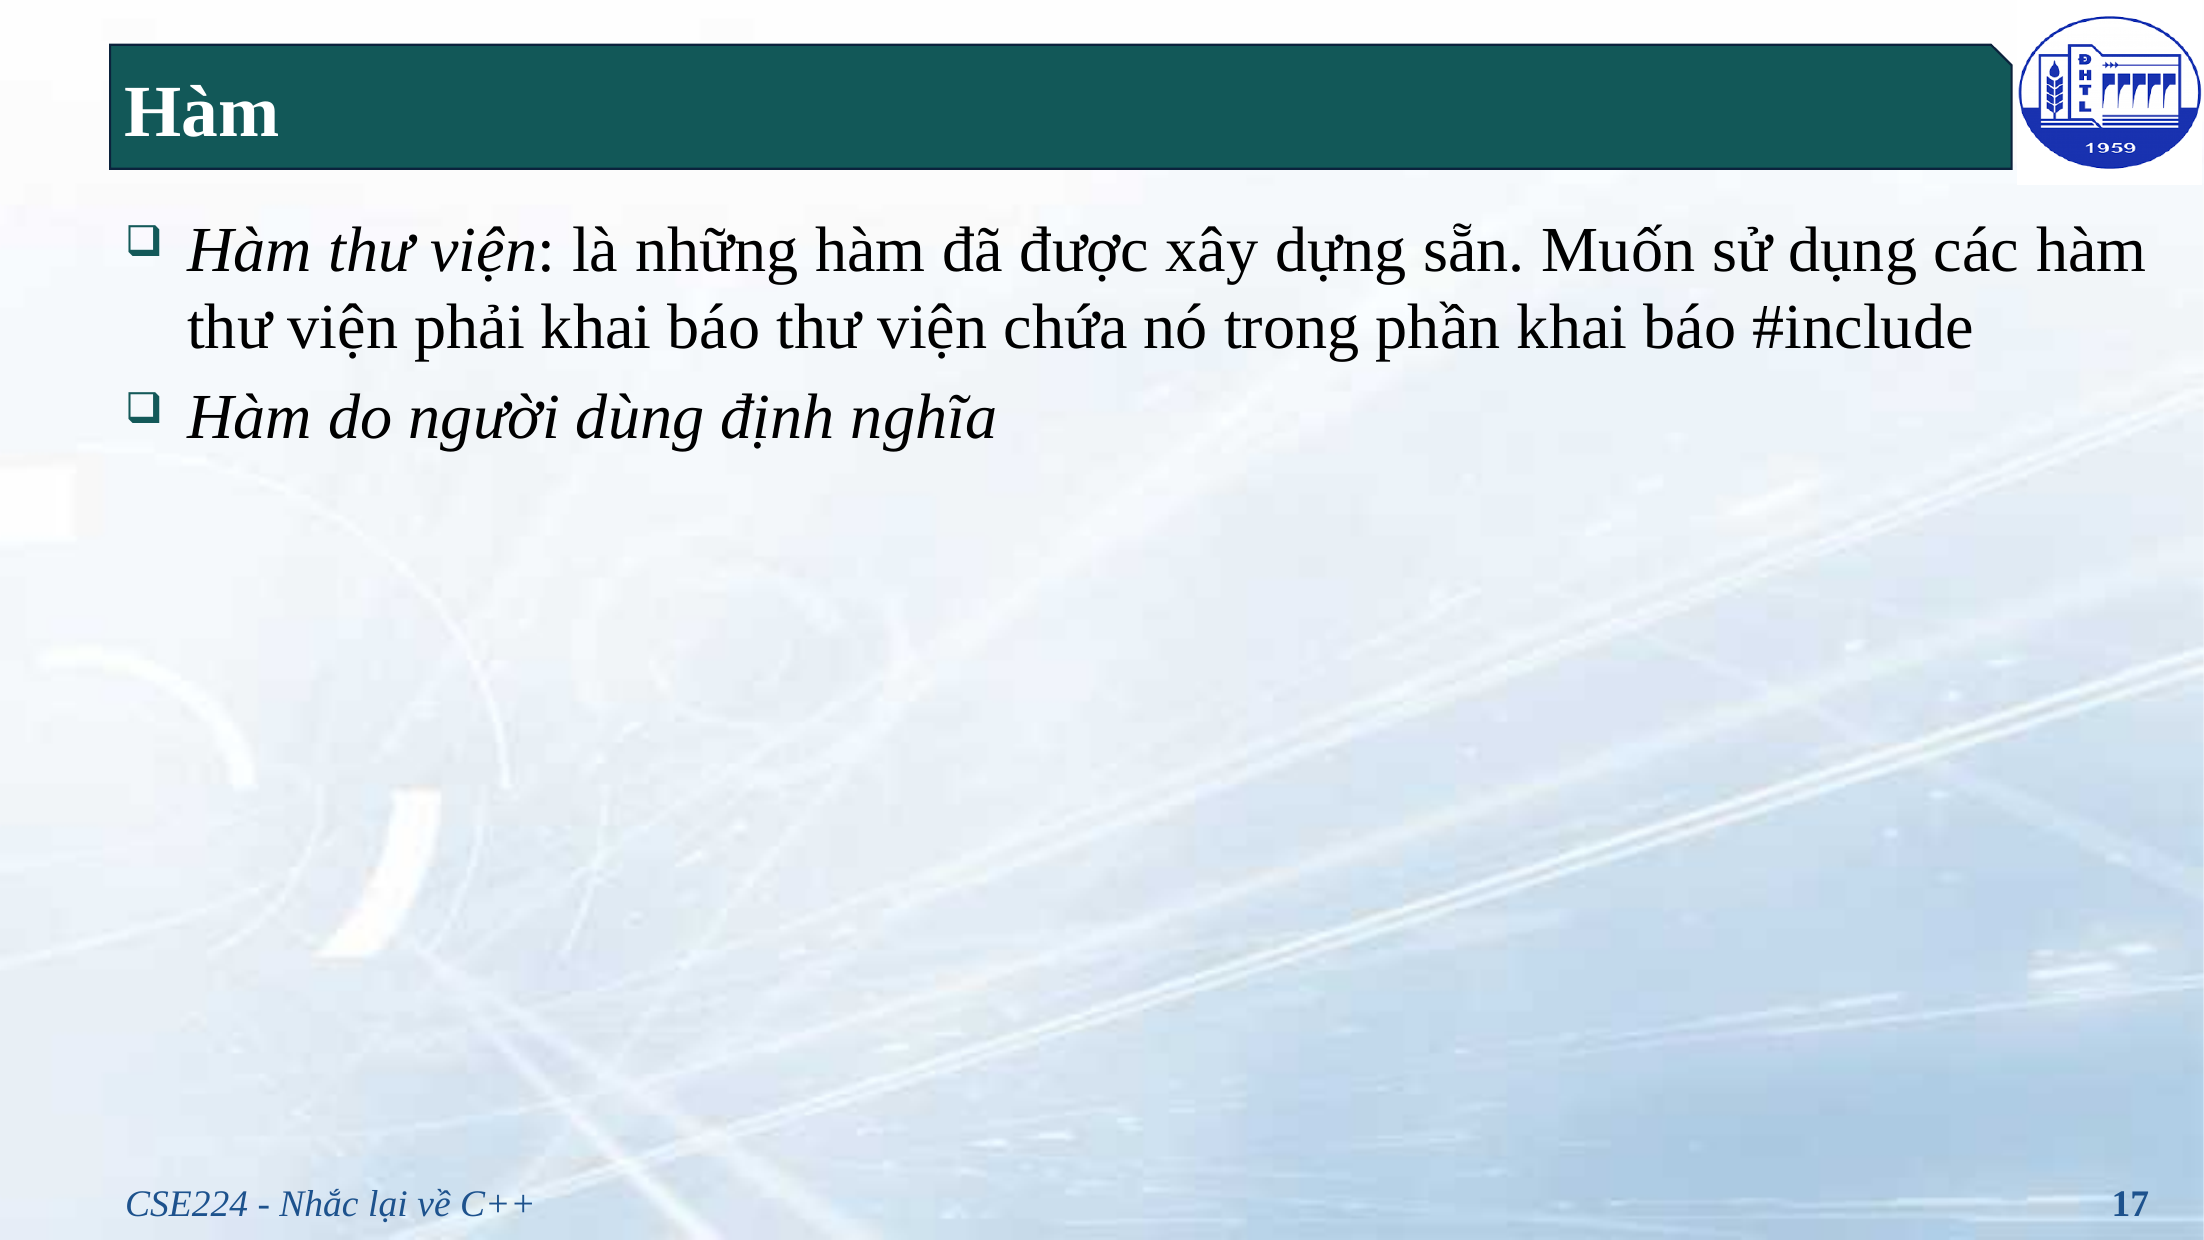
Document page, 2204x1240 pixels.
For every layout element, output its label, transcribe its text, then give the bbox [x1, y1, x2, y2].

picture [0, 0, 2204, 1240]
slide_number 17 [1649, 1171, 2165, 1230]
title Hàm [109, 55, 2002, 158]
footer CSE224 - Nhắc lại về C++ [110, 1171, 808, 1230]
list Hàm thư viện: là những hàm đã được xây dựng sẵn. Muốn sử dụng các hàm thư viện phải khai báo thư viện chứa nó trong phần khai báo #include Hàm do người dùng định nghĩa [110, 200, 2165, 1129]
